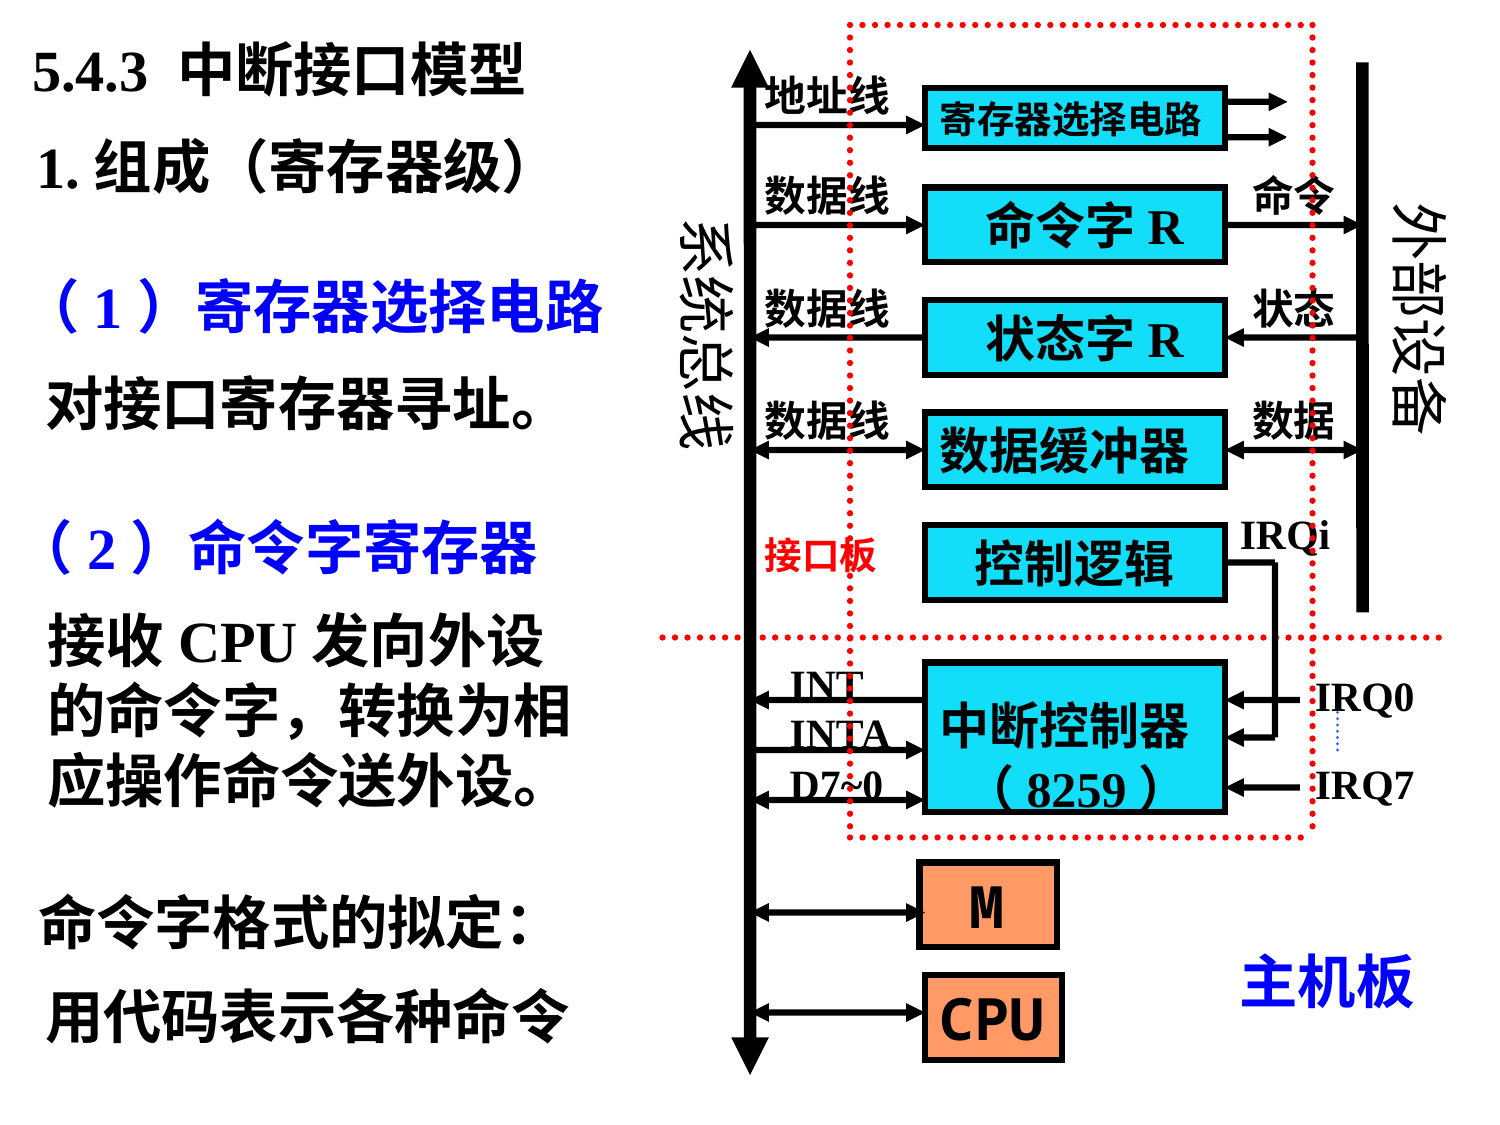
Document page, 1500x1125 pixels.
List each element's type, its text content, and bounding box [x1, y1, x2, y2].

text_box 1.组成（寄存器级） [21, 122, 643, 207]
text_box 接收CPU发向外设的命令字，转换为相应操作命令送外设。 [32, 597, 610, 822]
text_box （1）寄存器选择电路 [7, 263, 643, 348]
text_box 对接口寄存器寻址。 [30, 359, 609, 444]
text_box （2）命令字寄存器 [0, 503, 643, 589]
text_box 命令字格式的拟定： [23, 878, 602, 964]
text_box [648, 49, 1500, 1076]
text_box 5.4.3 中断接口模型 [17, 25, 596, 111]
text_box 用代码表示各种命令 [30, 972, 643, 1058]
